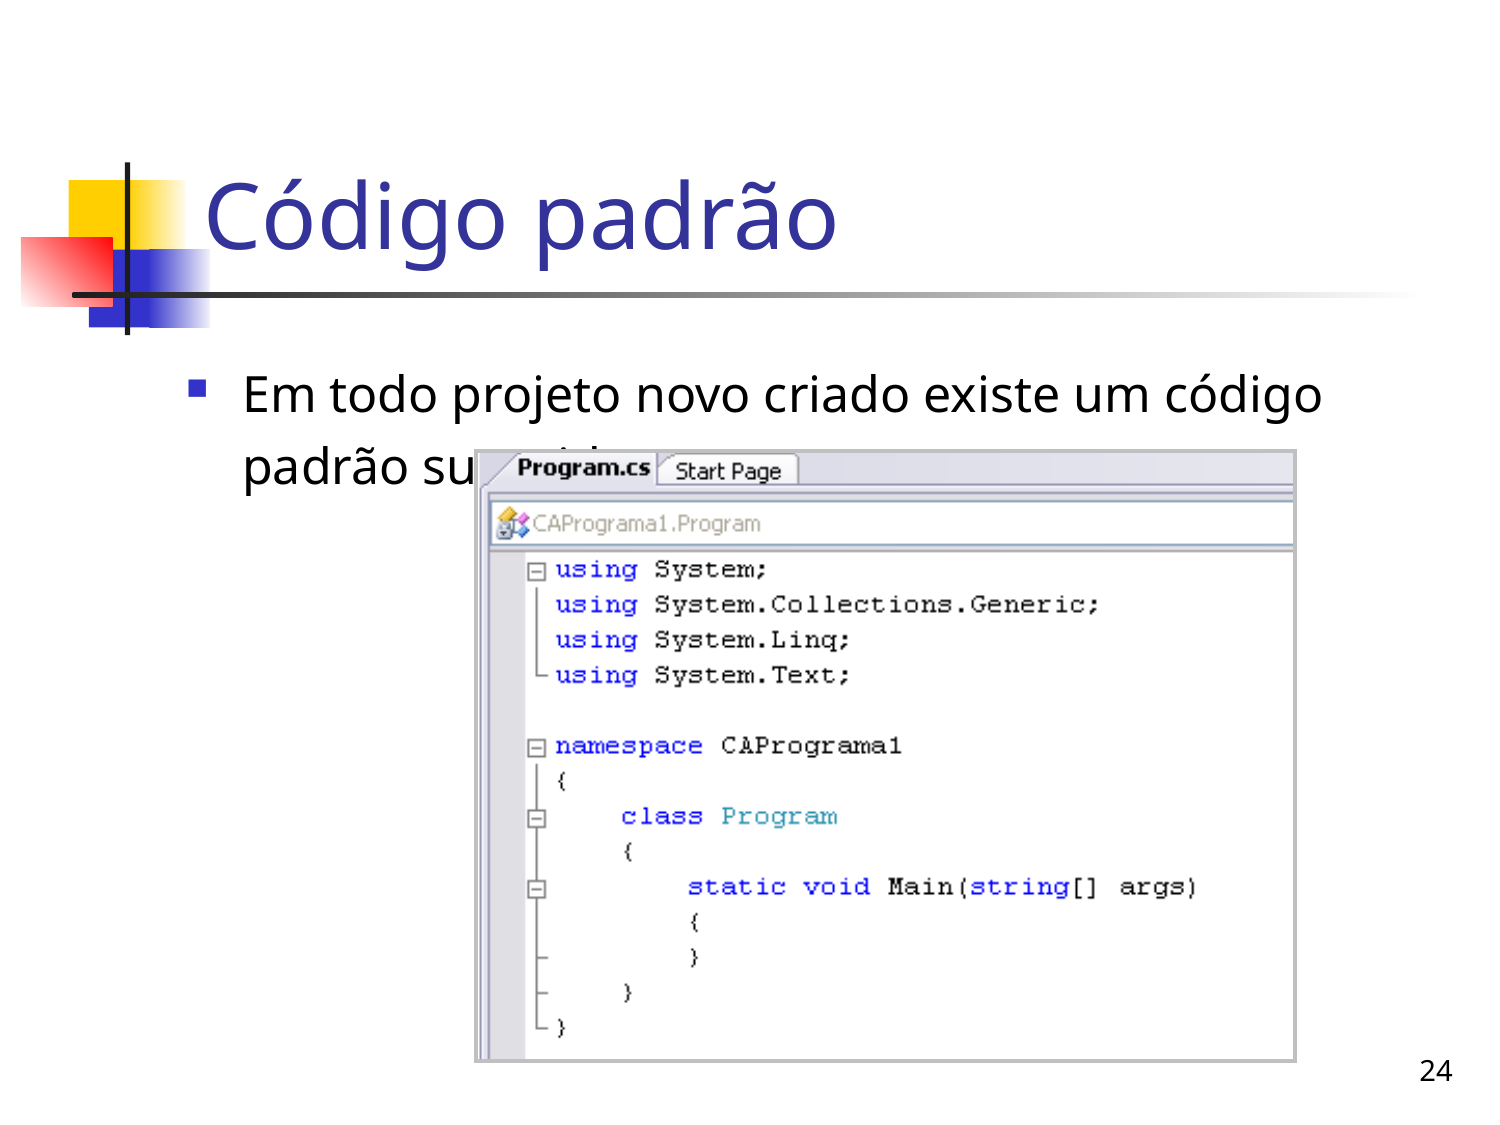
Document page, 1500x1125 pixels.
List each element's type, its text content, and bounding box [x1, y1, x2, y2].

title Código padrão [188, 34, 1468, 276]
slide_number 24 [1154, 1023, 1468, 1100]
picture [478, 452, 1294, 1059]
list Em todo projeto novo criado existe um código padrão sugerido. [170, 342, 1448, 776]
